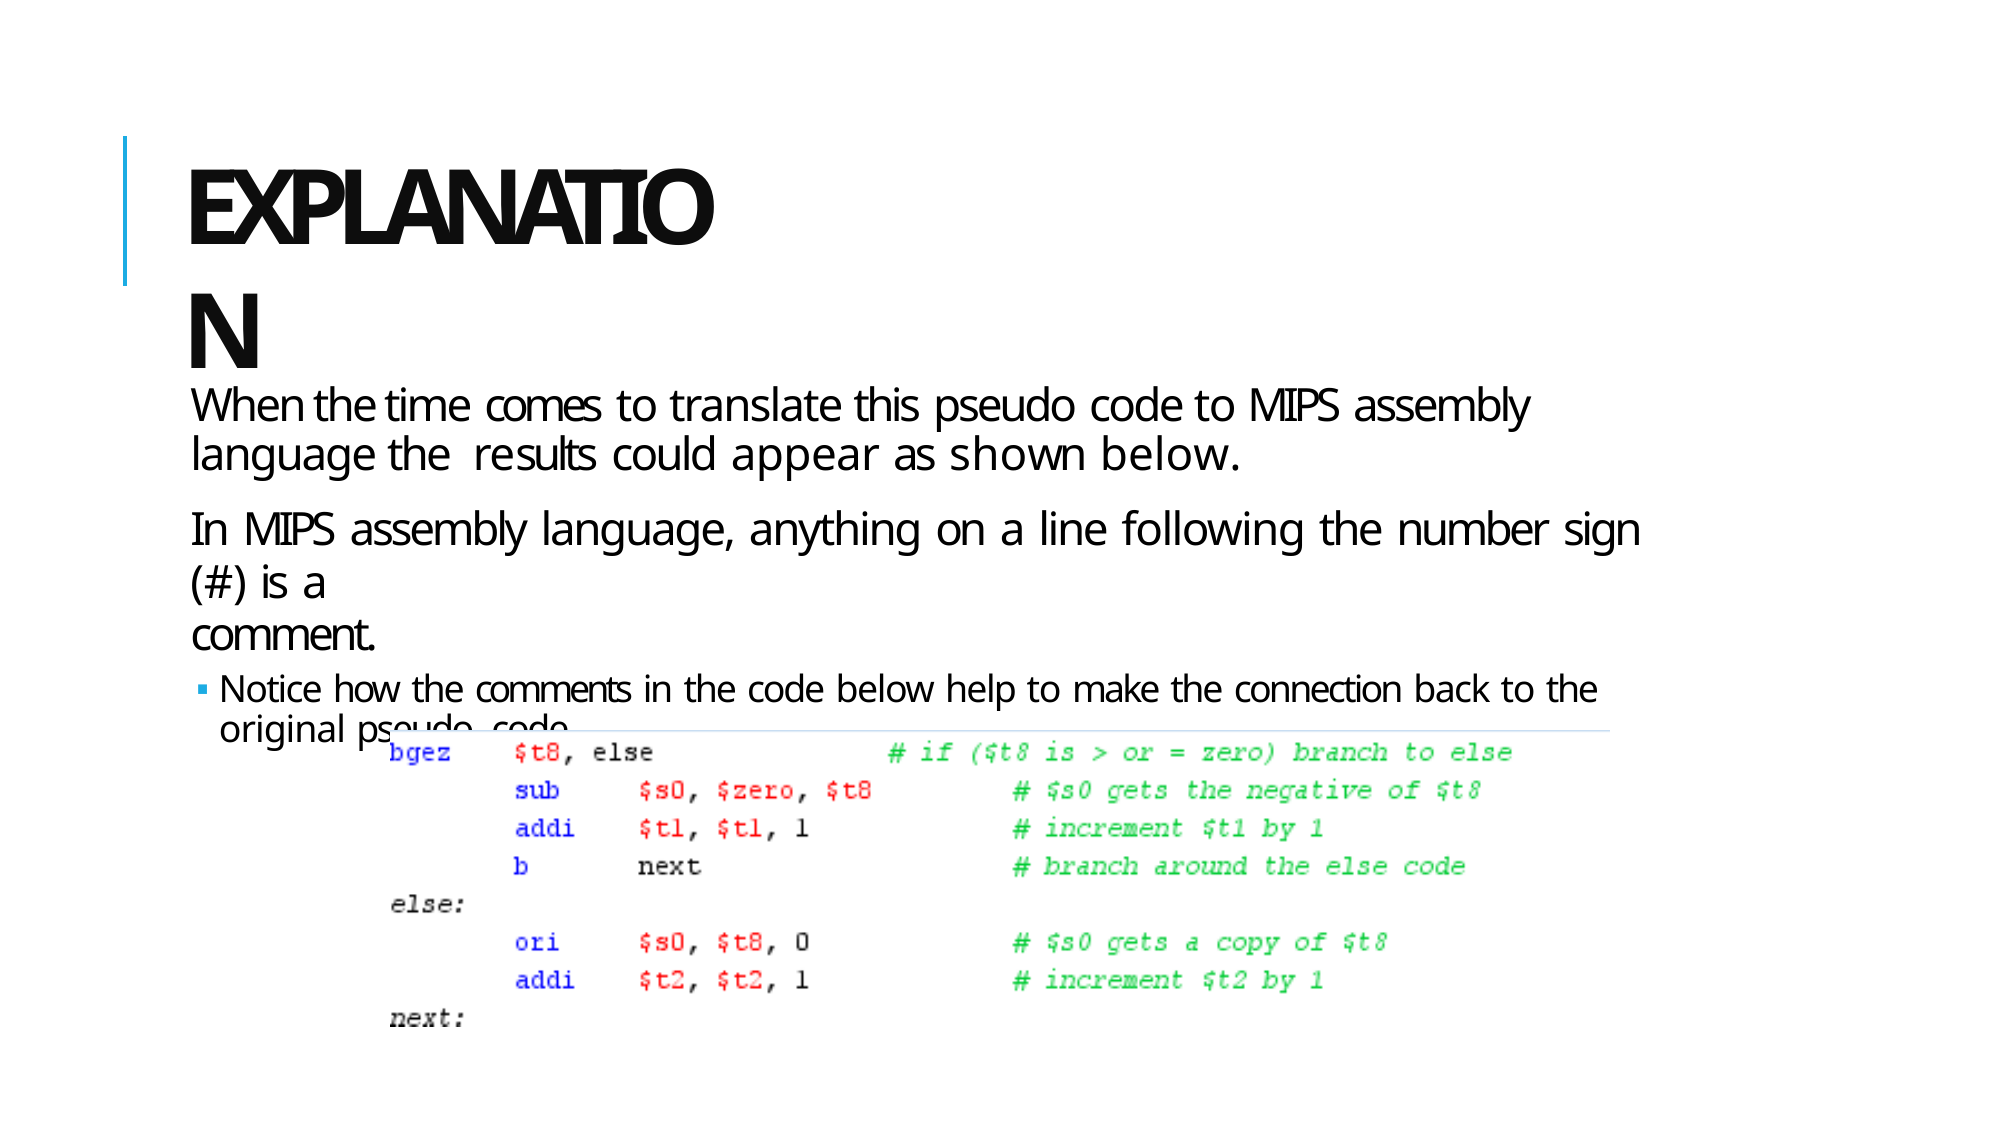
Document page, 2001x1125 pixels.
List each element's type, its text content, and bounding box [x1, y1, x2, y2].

title EXPLANATION [180, 137, 718, 390]
text_box When the time comes to translate this pseudo code to MIPS assembly language the results could appear as shown below. In MIPS assembly language, anything on a line following the number sign (#) is a comment. 🢝 Notice how the comments in the code below help to make the connection back to the original pseudo code. [188, 372, 1711, 750]
picture [390, 730, 1610, 1027]
